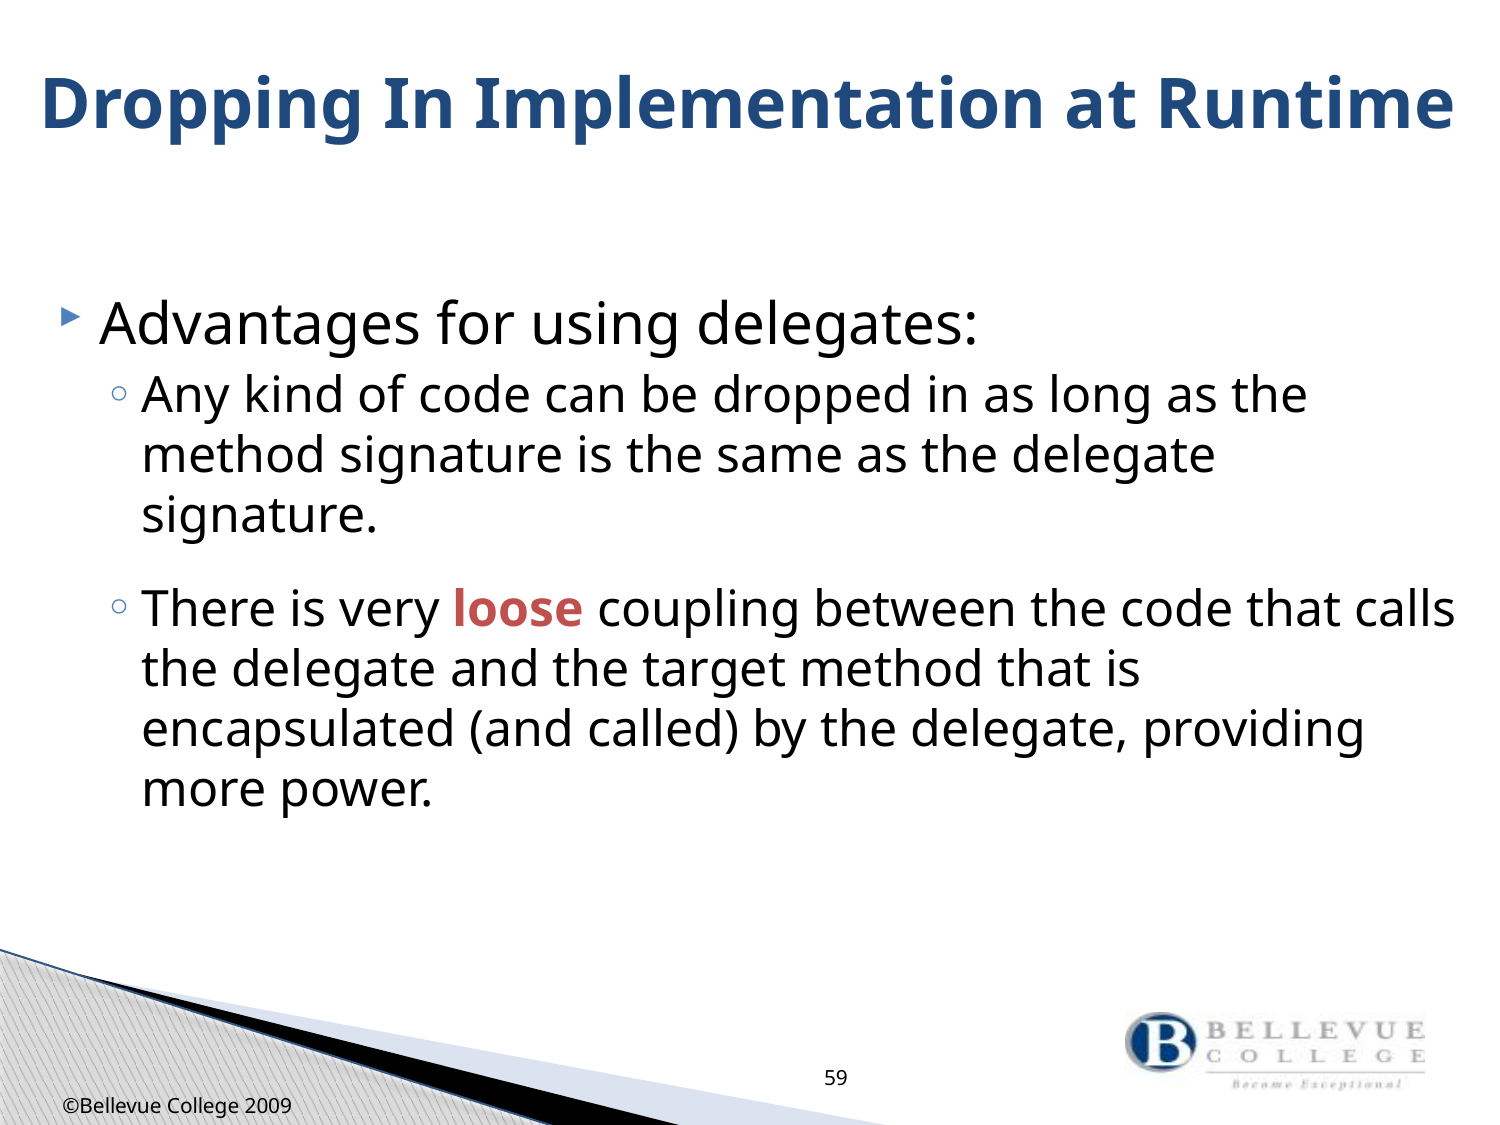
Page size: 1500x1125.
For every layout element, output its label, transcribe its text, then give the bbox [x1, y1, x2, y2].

list Advantages for using delegates: Any kind of code can be dropped in as long as the method signature is the same as the delegate signature. There is very loose coupling between the code that calls the delegate and the target method that is encapsulated (and called) by the delegate, providing more power. [24, 199, 1476, 1063]
title Dropping In Implementation at Runtime [24, 12, 1475, 188]
picture [1125, 1063, 1425, 1091]
footer ©Bellevue College 2009 [0, 1063, 307, 1125]
slide_number 59 [787, 1050, 863, 1100]
